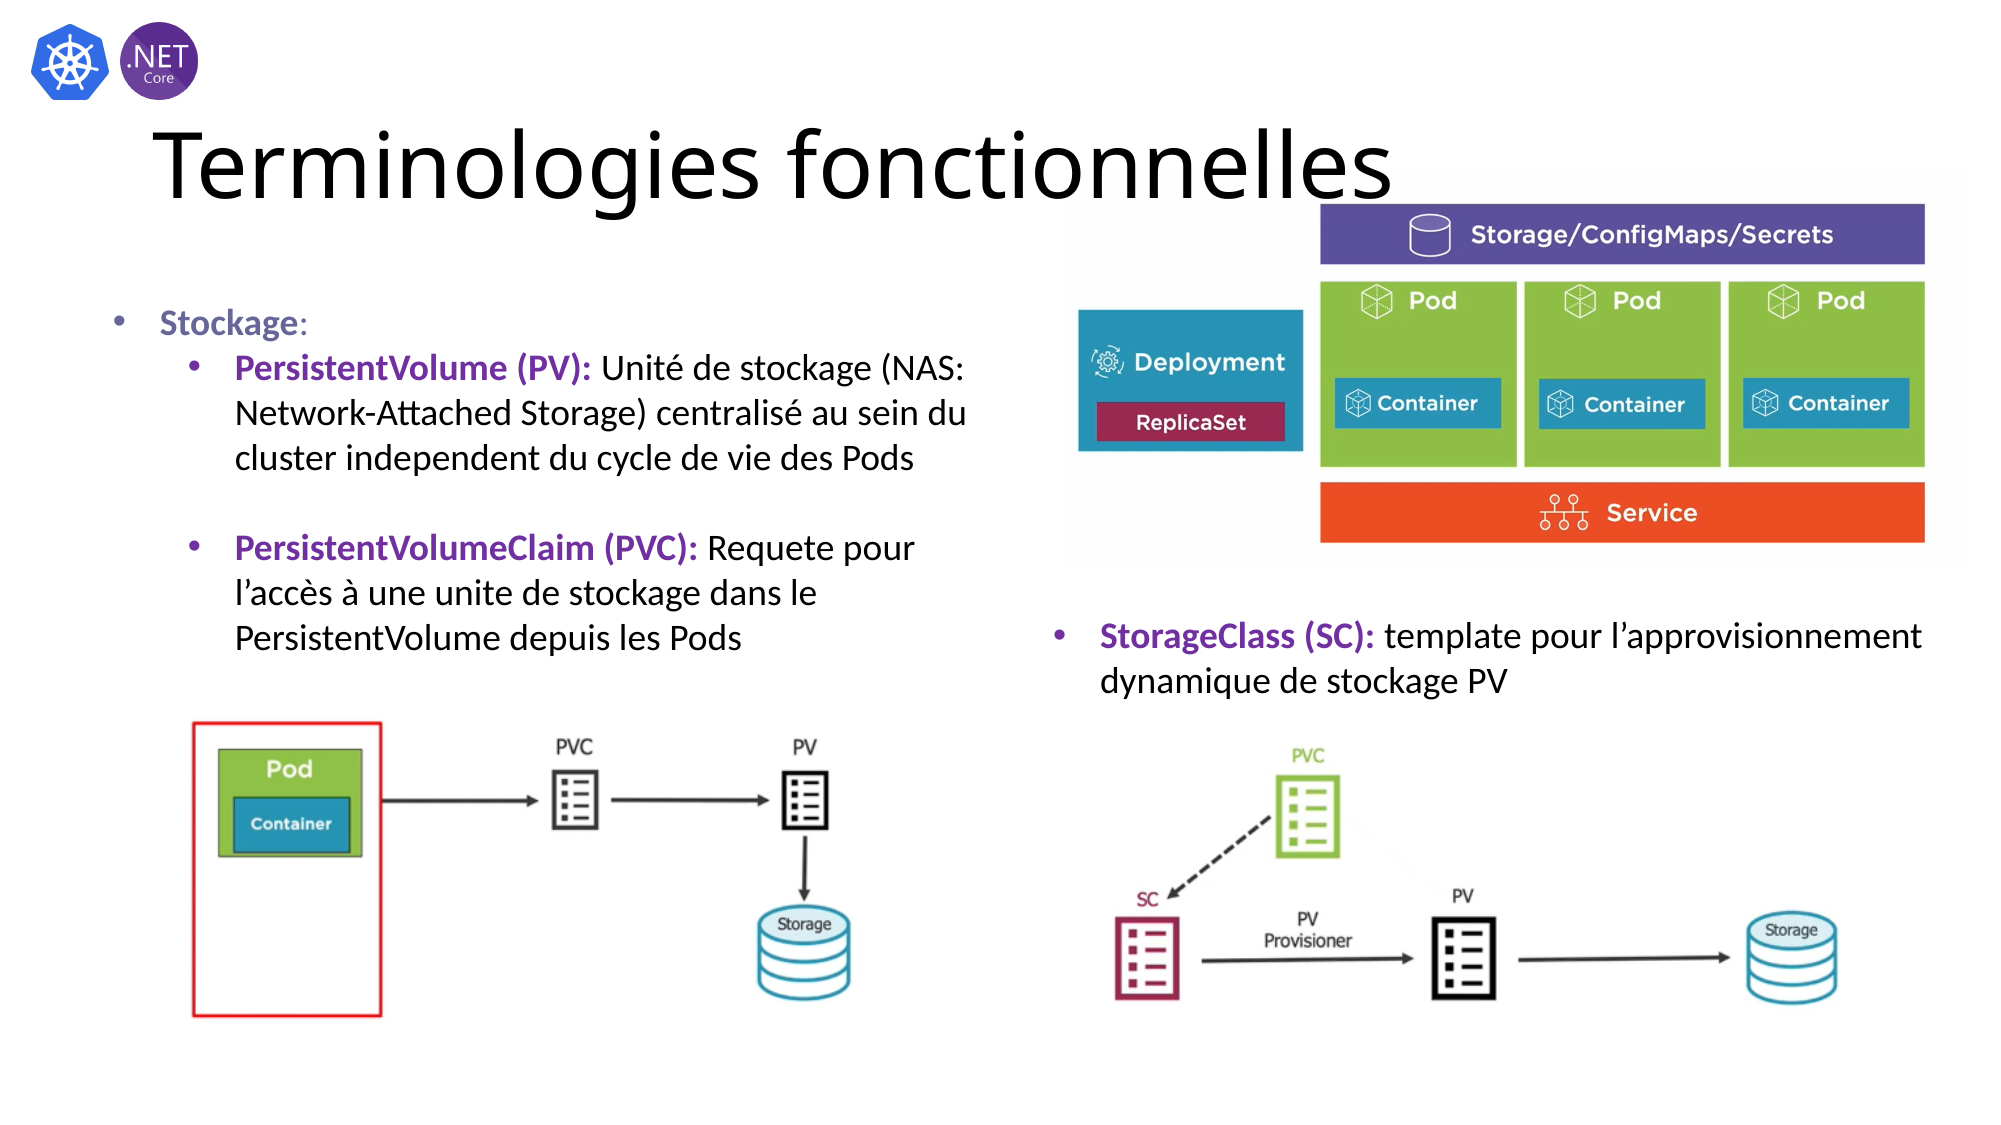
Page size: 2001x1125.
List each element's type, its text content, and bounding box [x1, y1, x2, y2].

title Terminologies fonctionnelles [137, 59, 1863, 278]
text_box StorageClass (SC): template pour l’approvisionnement dynamique de stockage PV [963, 604, 1964, 709]
picture [30, 24, 109, 100]
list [1064, 168, 1964, 566]
picture [141, 690, 920, 1071]
picture [120, 22, 198, 100]
picture [1058, 718, 1909, 1028]
text_box Stockage: PersistentVolume (PV): Unité de stockage (NAS: Network-Attached Storage) centralisé au sein du cluster independent du cycle de vie des Pods PersistentVolumeClaim (PVC): Requete pour l’accès à une unite de stockage dans le PersistentVolume depuis les Pods [98, 290, 990, 1026]
